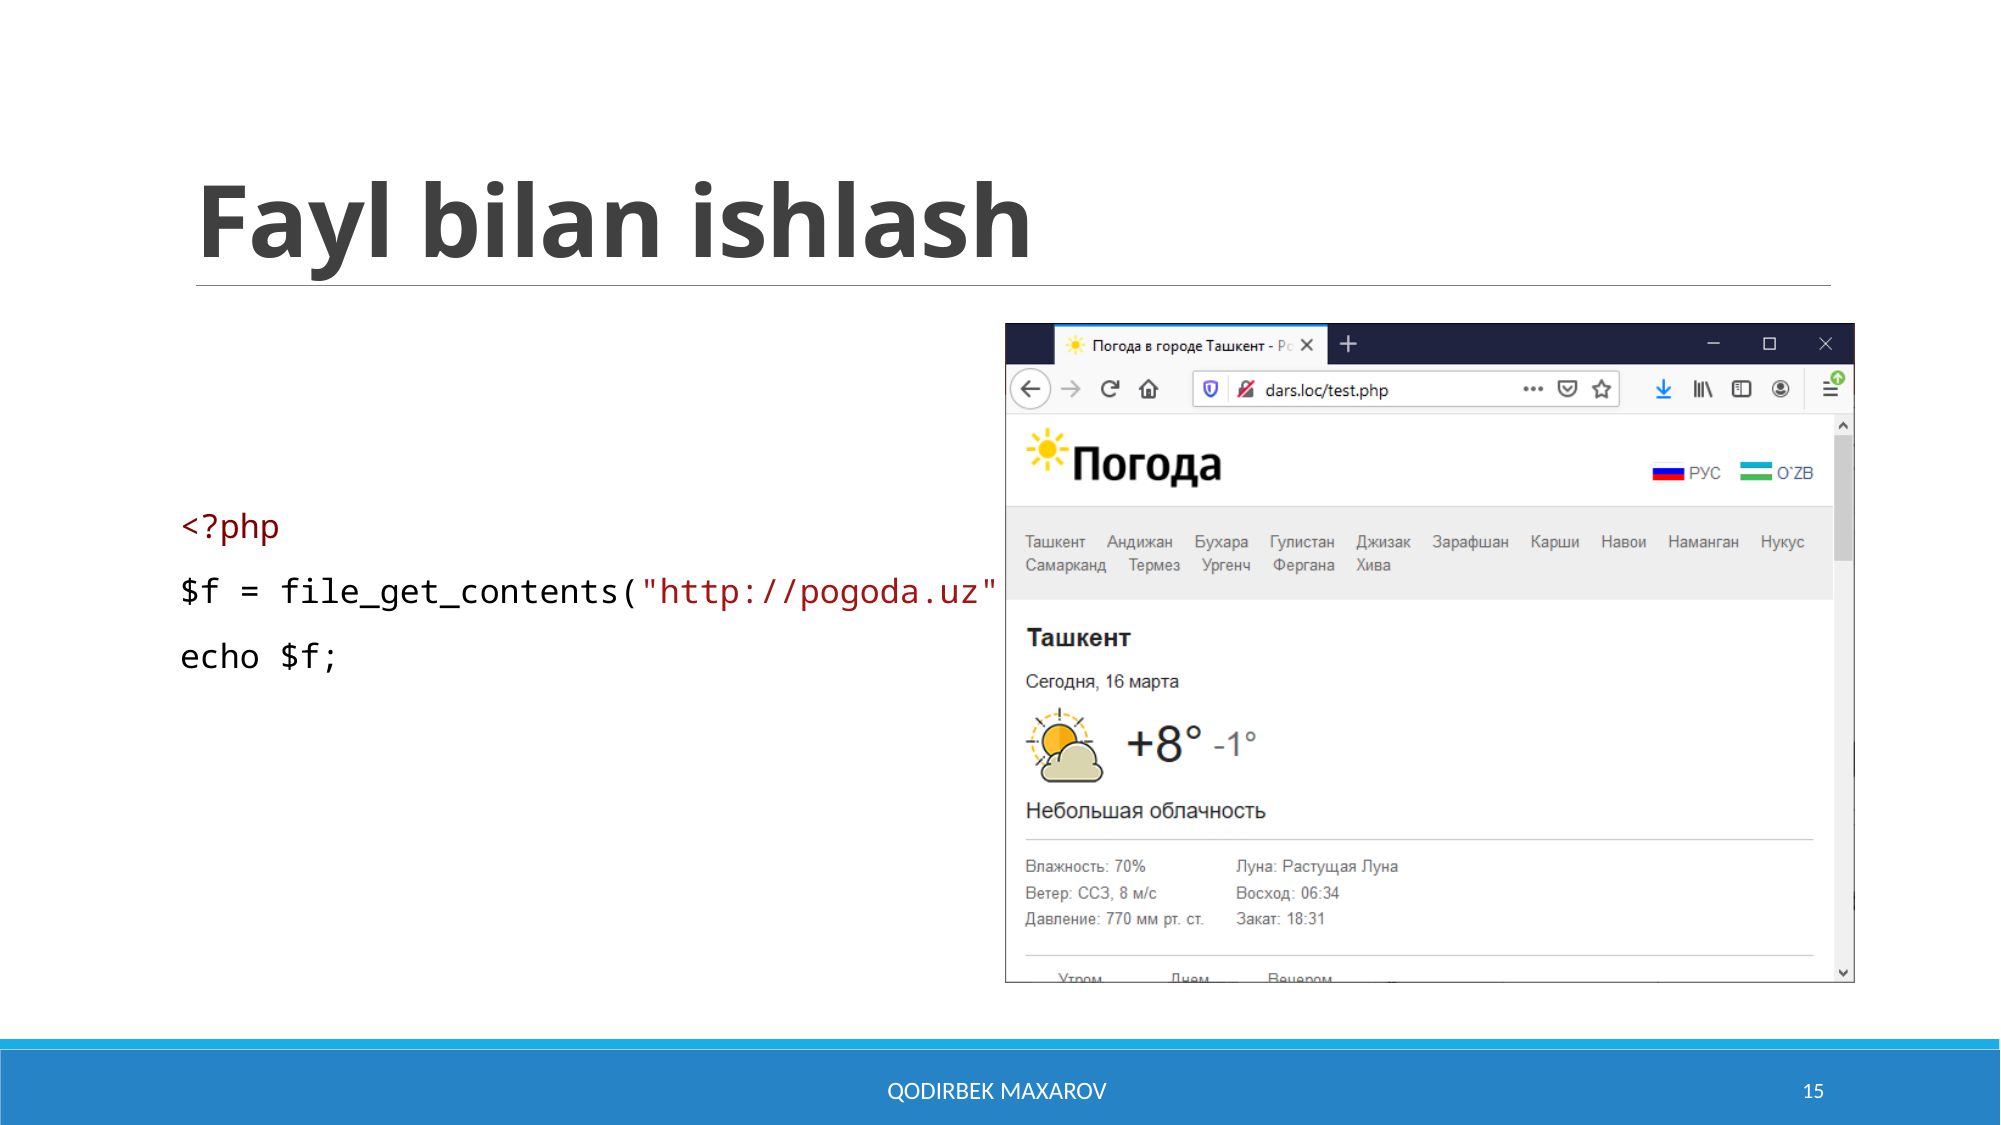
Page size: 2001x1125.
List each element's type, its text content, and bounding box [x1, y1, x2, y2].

footer Qodirbek Maxarov [604, 1059, 1396, 1120]
slide_number 15 [1624, 1059, 1840, 1120]
list <?php $f = file_get_contents("http://pogoda.uz"); echo $f; [180, 302, 1830, 963]
picture [1004, 323, 1856, 983]
title Fayl bilan ishlash [180, 47, 1830, 285]
